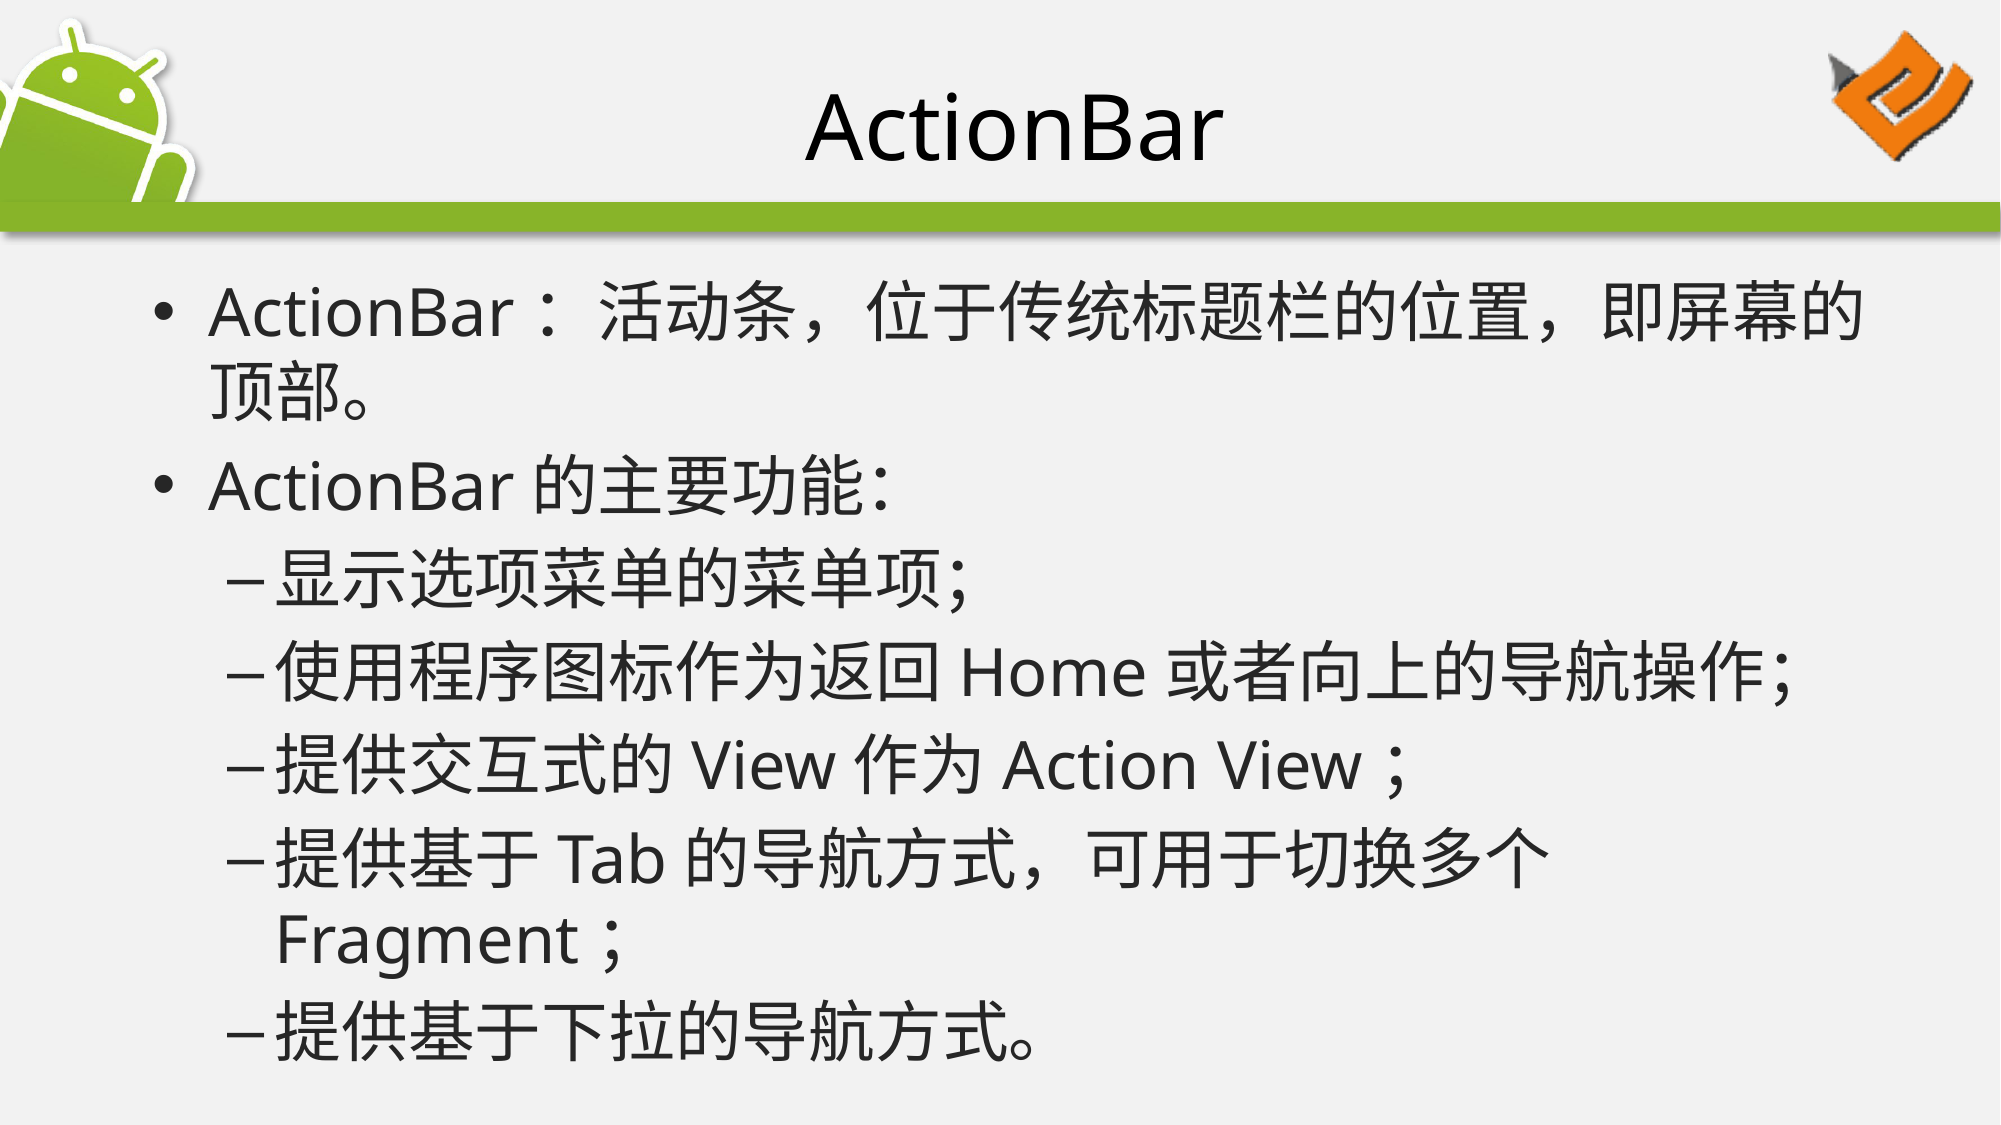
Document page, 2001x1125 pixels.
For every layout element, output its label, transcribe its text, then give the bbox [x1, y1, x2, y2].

list ActionBar：活动条，位于传统标题栏的位置，即屏幕的顶部。 ActionBar的主要功能： 显示选项菜单的菜单项； 使用程序图标作为返回Home或者向上的导航操作； 提供交互式的View作为Action View； 提供基于Tab的导航方式，可用于切换多个Fragment； 提供基于下拉的导航方式。 [137, 262, 1900, 1005]
title ActionBar [208, 45, 1824, 203]
picture [1828, 30, 1973, 161]
picture [0, 7, 209, 202]
